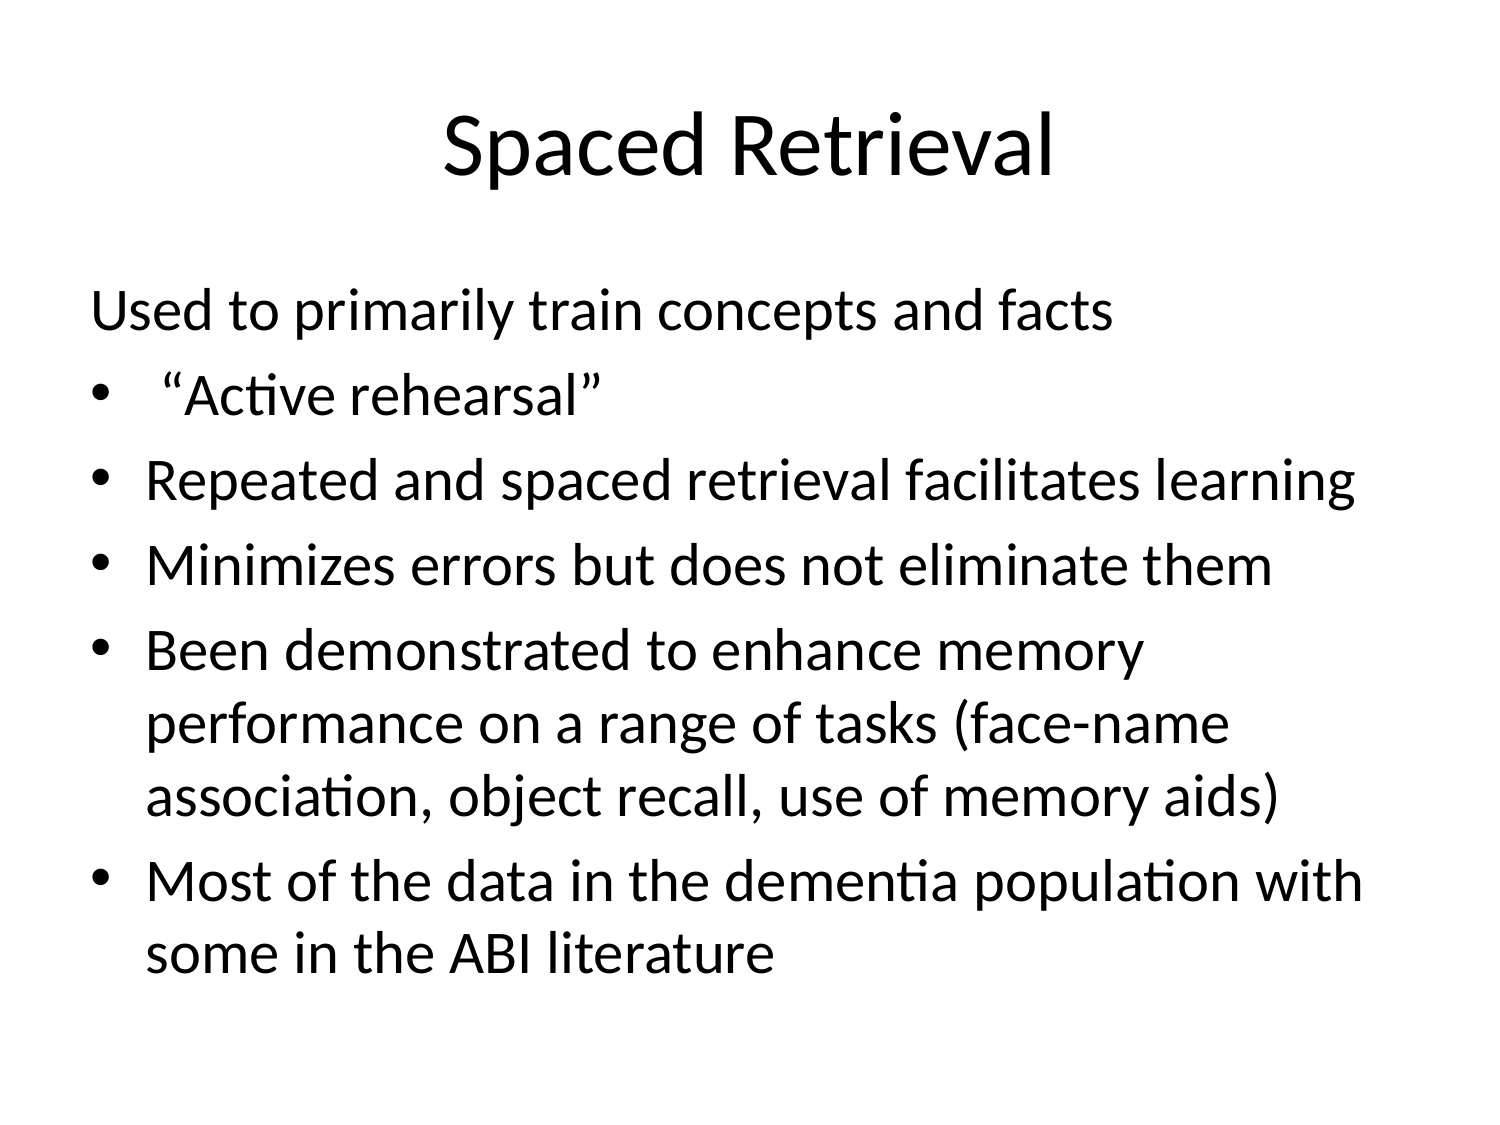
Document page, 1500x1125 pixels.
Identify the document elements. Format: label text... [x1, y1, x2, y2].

title Spaced Retrieval [75, 45, 1425, 233]
list Used to primarily train concepts and facts “Active rehearsal” Repeated and spaced retrieval facilitates learning Minimizes errors but does not eliminate them Been demonstrated to enhance memory performance on a range of tasks (face-name association, object recall, use of memory aids) Most of the data in the dementia population with some in the ABI literature [75, 262, 1425, 1005]
